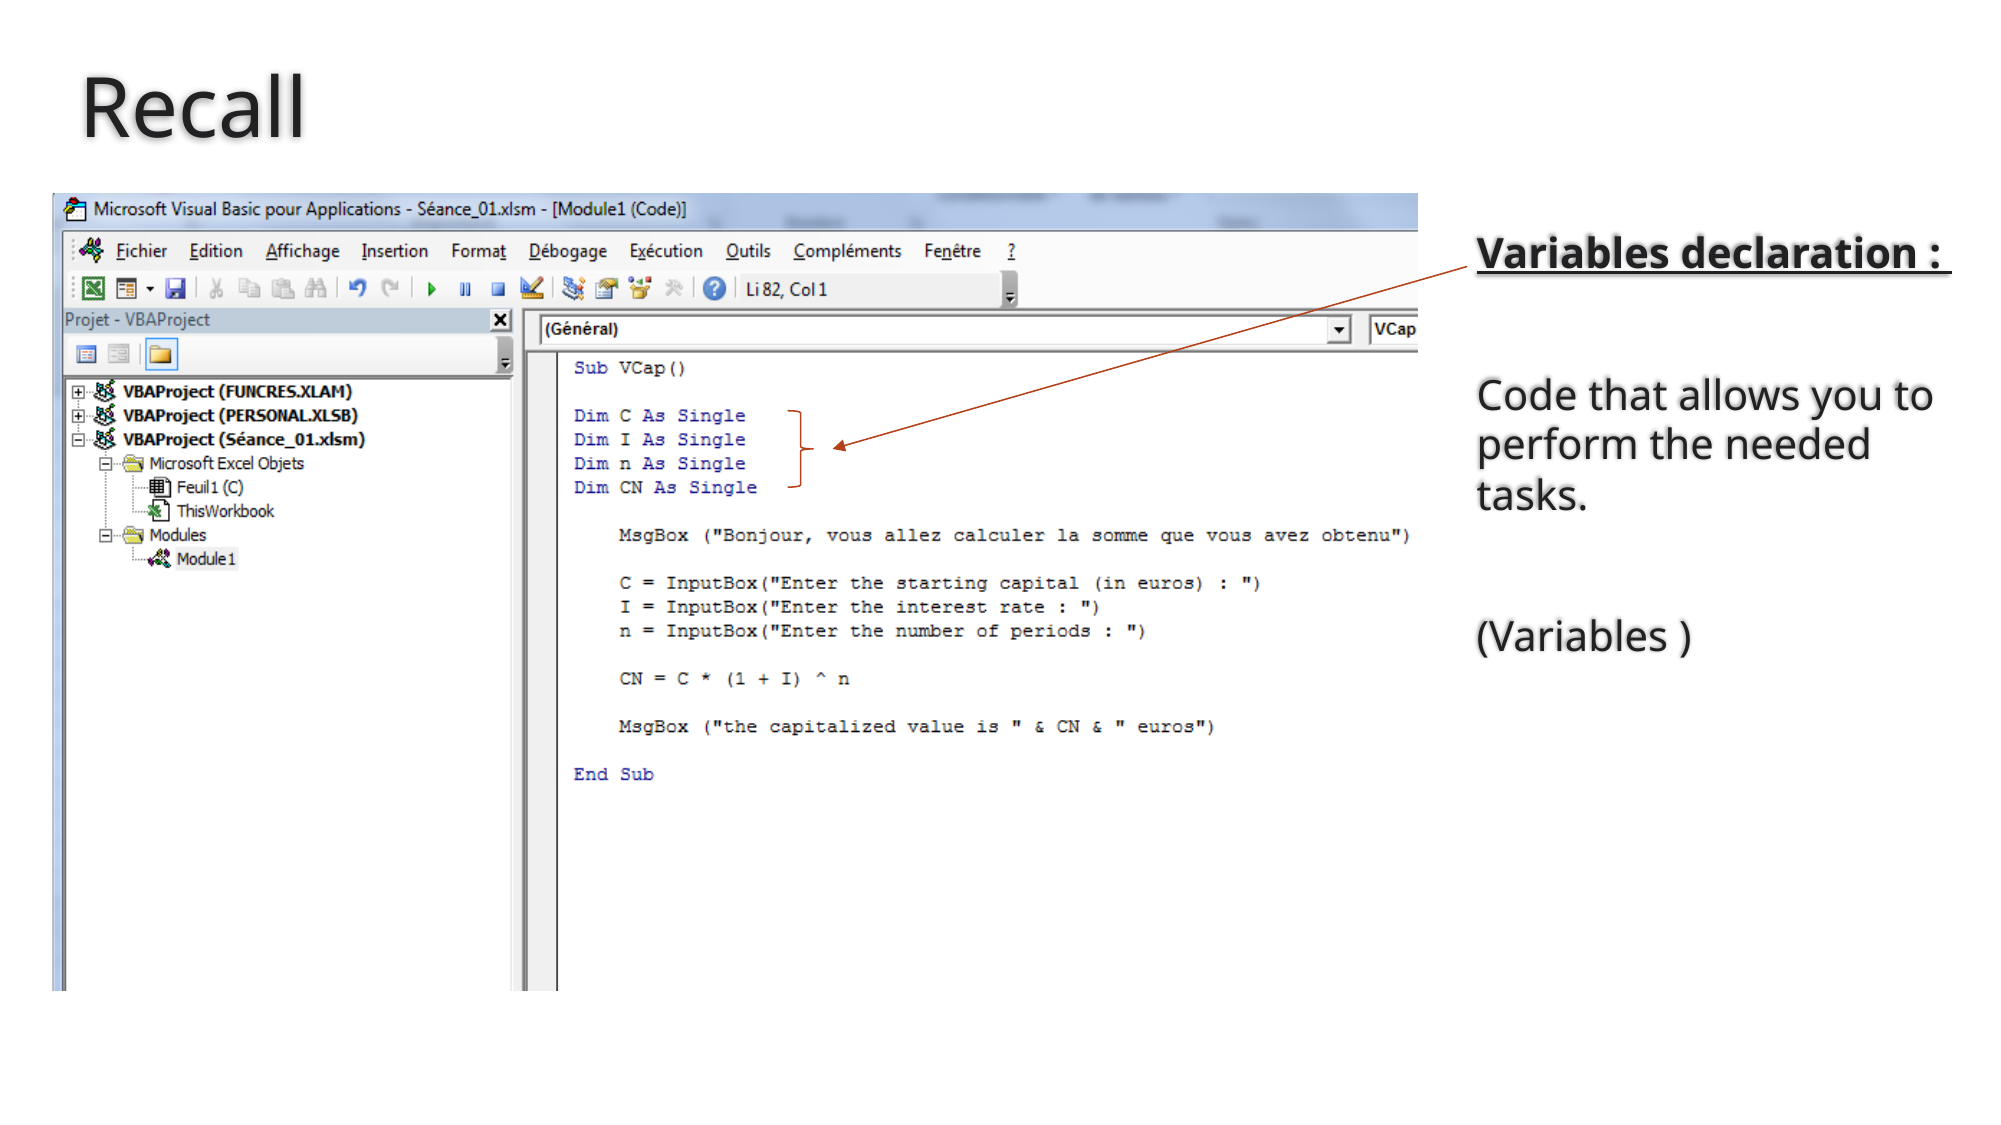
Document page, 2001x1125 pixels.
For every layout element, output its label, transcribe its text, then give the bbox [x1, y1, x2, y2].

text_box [832, 266, 1467, 450]
title Recall [64, 24, 1763, 185]
list Variables declaration : Code that allows you to perform the needed tasks. (Variables ) [1455, 218, 1977, 1073]
picture [52, 193, 1419, 992]
